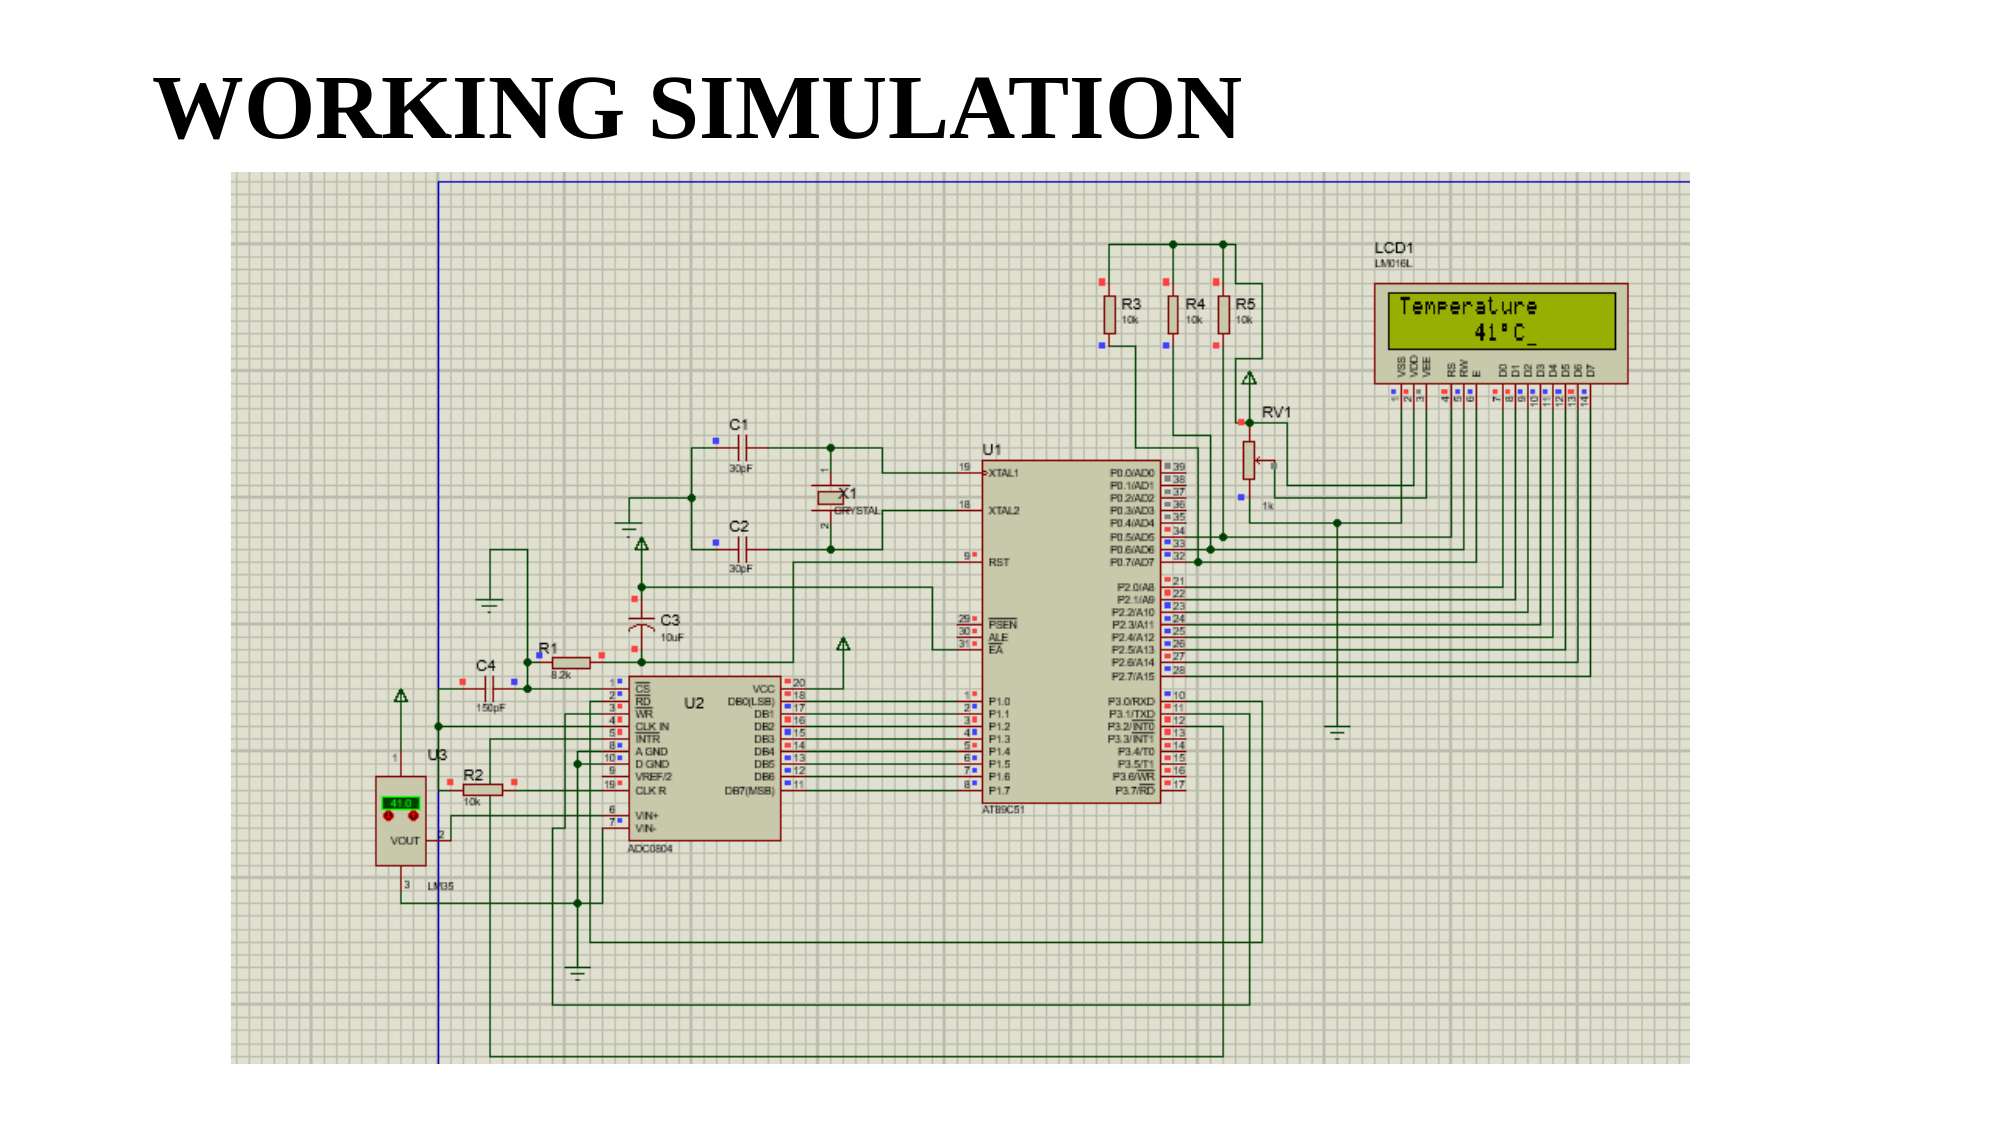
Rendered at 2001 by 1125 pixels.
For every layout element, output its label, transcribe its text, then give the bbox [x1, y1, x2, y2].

picture [230, 172, 1705, 1064]
title WORKING SIMULATION [137, 0, 1863, 218]
